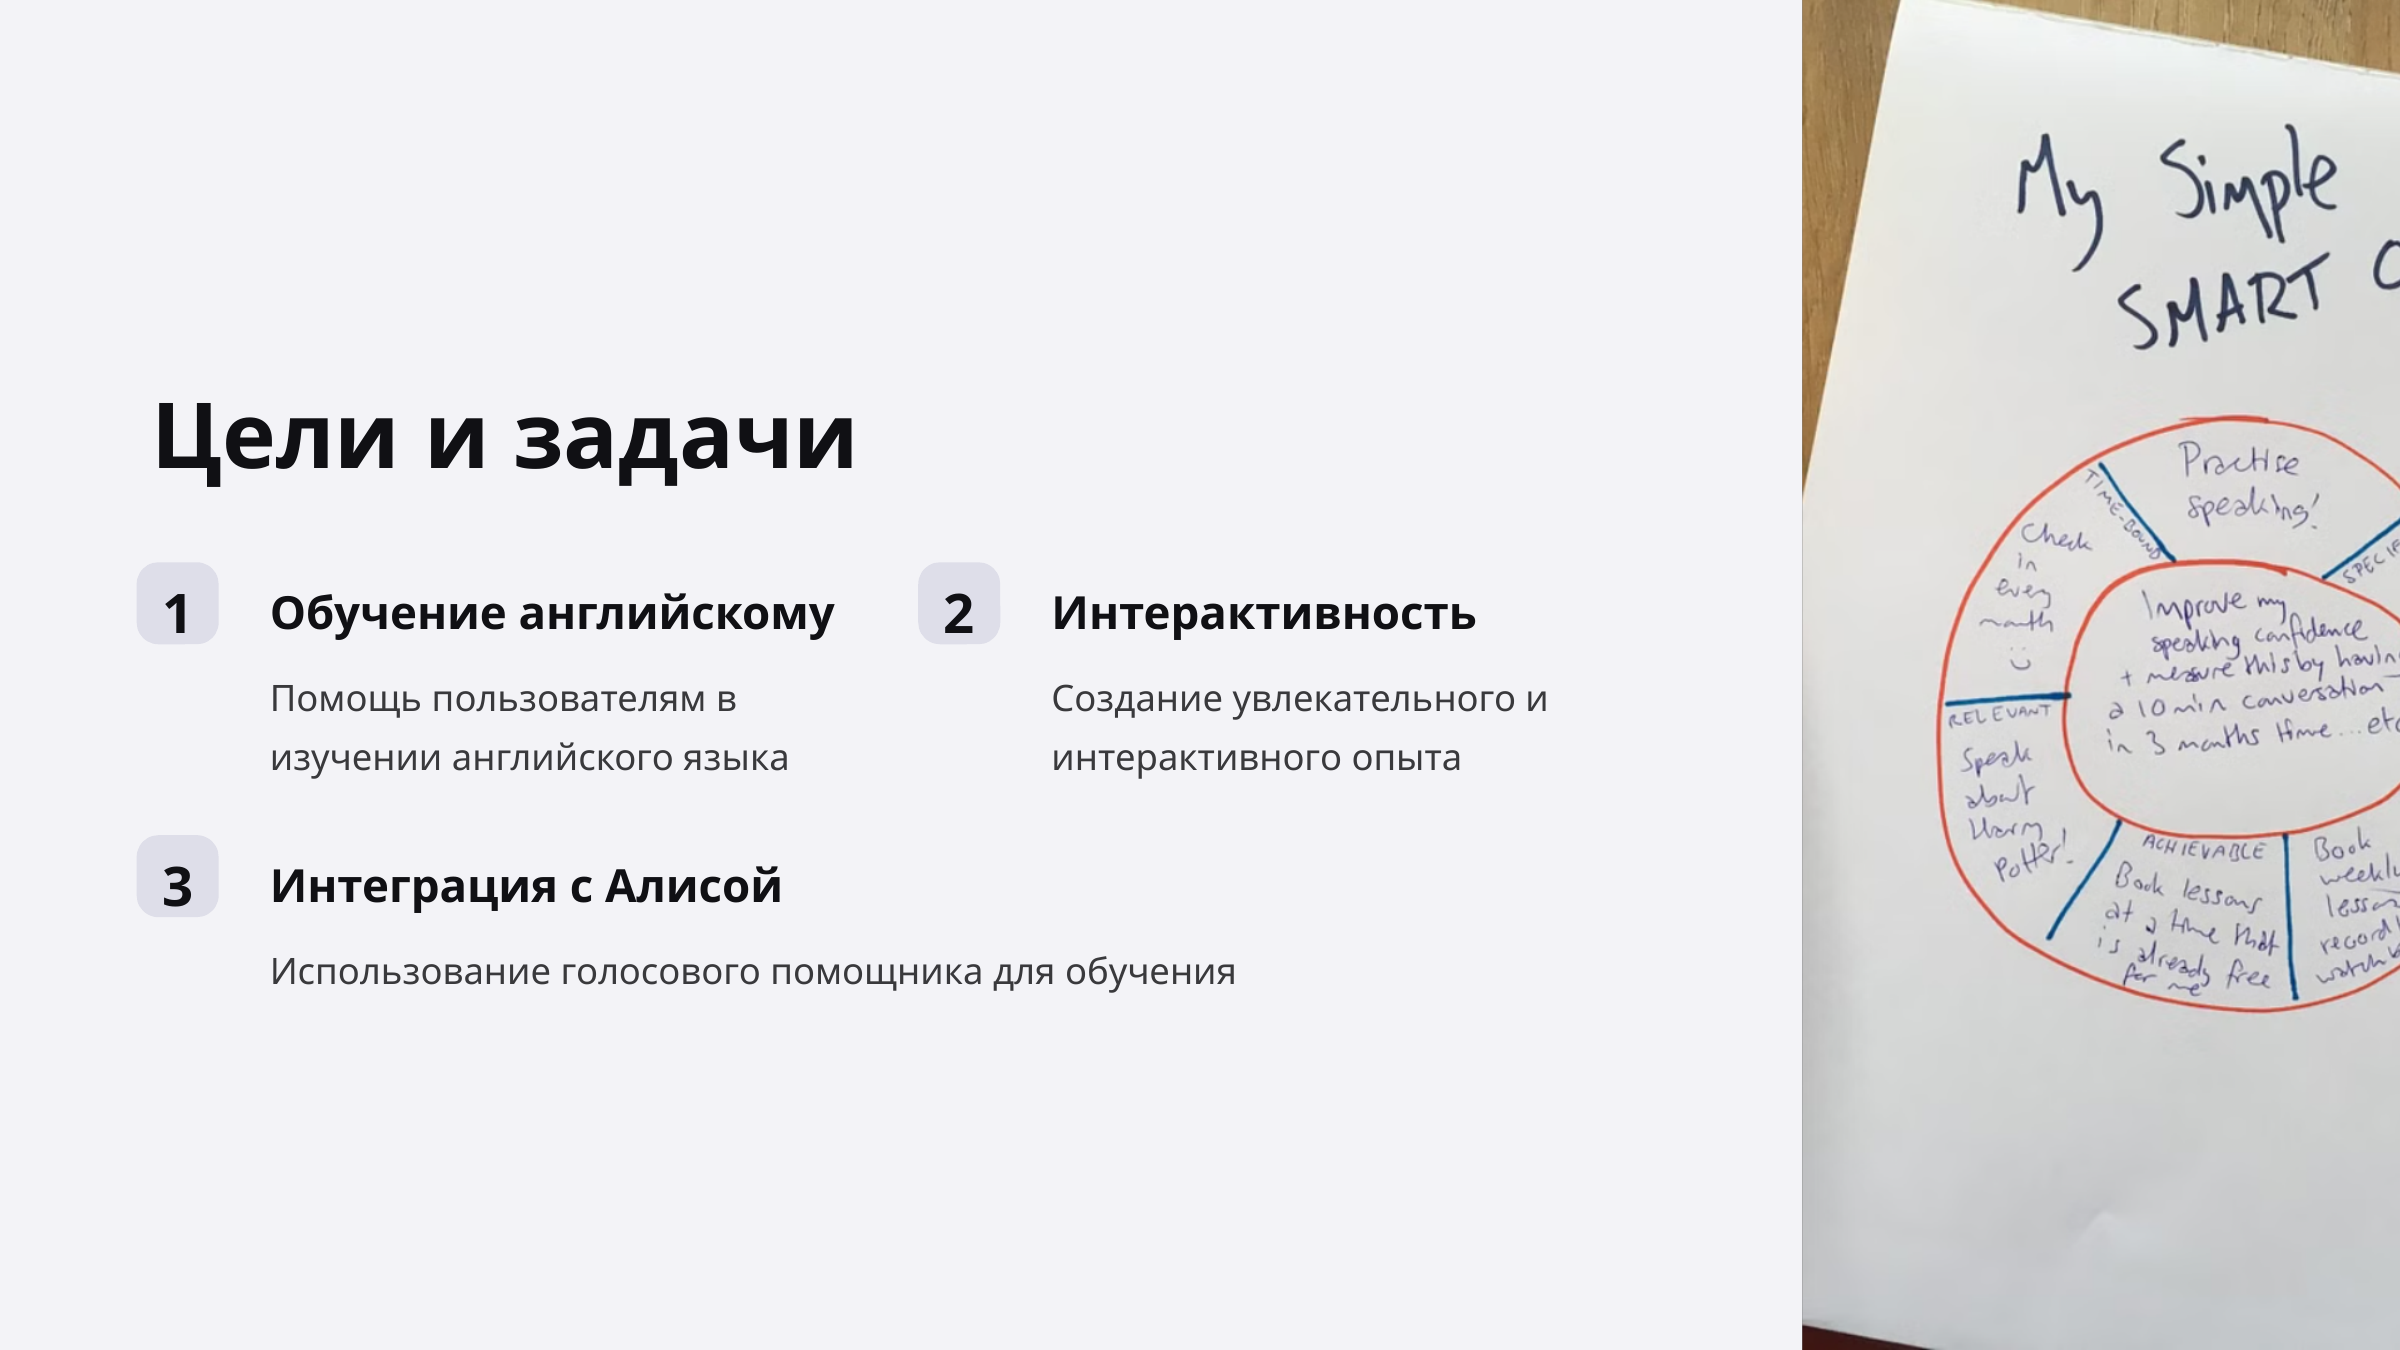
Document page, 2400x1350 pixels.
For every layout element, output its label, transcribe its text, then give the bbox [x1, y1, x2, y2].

text_box [918, 562, 1001, 645]
text_box Интерактивность [1036, 574, 1493, 632]
text_box Обучение английскому [255, 574, 773, 632]
text_box [0, 0, 1801, 1350]
text_box [136, 835, 219, 918]
text_box Помощь пользователям в изучении английского языка [255, 653, 882, 771]
text_box [136, 562, 219, 645]
text_box 3 [164, 841, 191, 911]
text_box 2 [944, 569, 974, 638]
text_box Цели и задачи [136, 365, 1048, 480]
text_box Интеграция с Алисой [255, 847, 739, 905]
text_box Использование голосового помощника для обучения [255, 926, 1664, 985]
text_box Создание увлекательного и интерактивного опыта [1036, 653, 1664, 771]
picture [1801, 0, 2400, 1350]
text_box 1 [167, 569, 189, 638]
